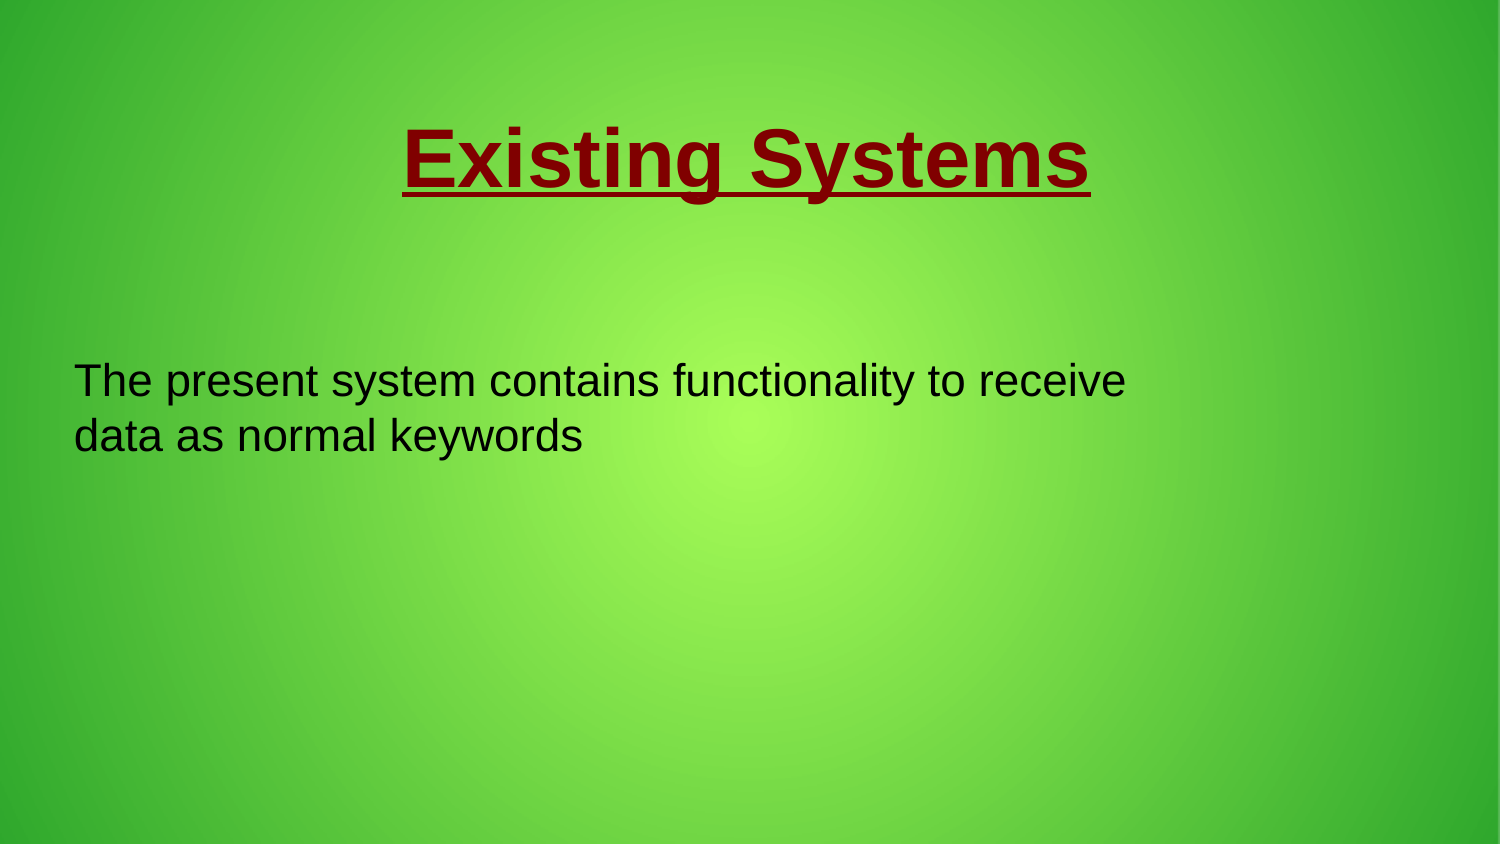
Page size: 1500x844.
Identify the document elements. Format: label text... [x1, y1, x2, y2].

text_box Existing Systems [387, 96, 1155, 186]
picture [0, 0, 1500, 844]
text_box The present system contains functionality to receive data as normal keywords [59, 343, 1158, 461]
